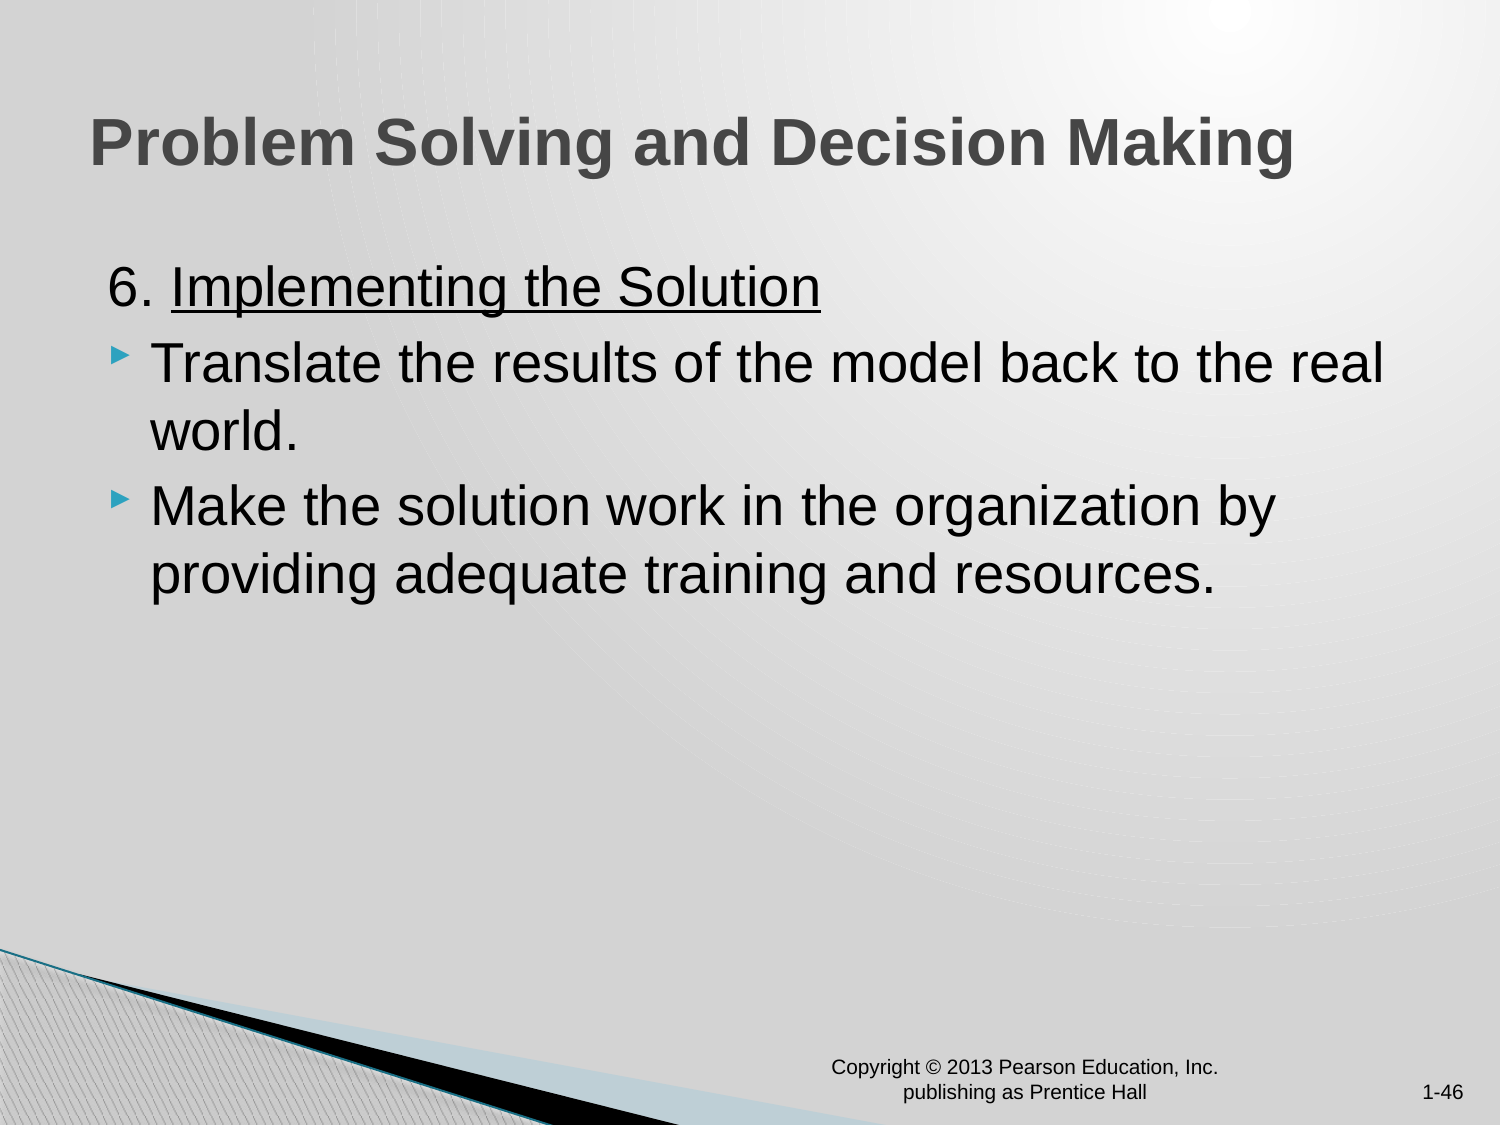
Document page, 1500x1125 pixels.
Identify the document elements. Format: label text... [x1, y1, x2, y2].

title Problem Solving and Decision Making [75, 45, 1425, 233]
list 6. Implementing the Solution Translate the results of the model back to the real world. Make the solution work in the organization by providing adequate training and resources. [74, 242, 1426, 986]
slide_number 1-46 [1362, 1051, 1479, 1112]
footer Copyright © 2013 Pearson Education, Inc. publishing as Prentice Hall [812, 1051, 1238, 1112]
